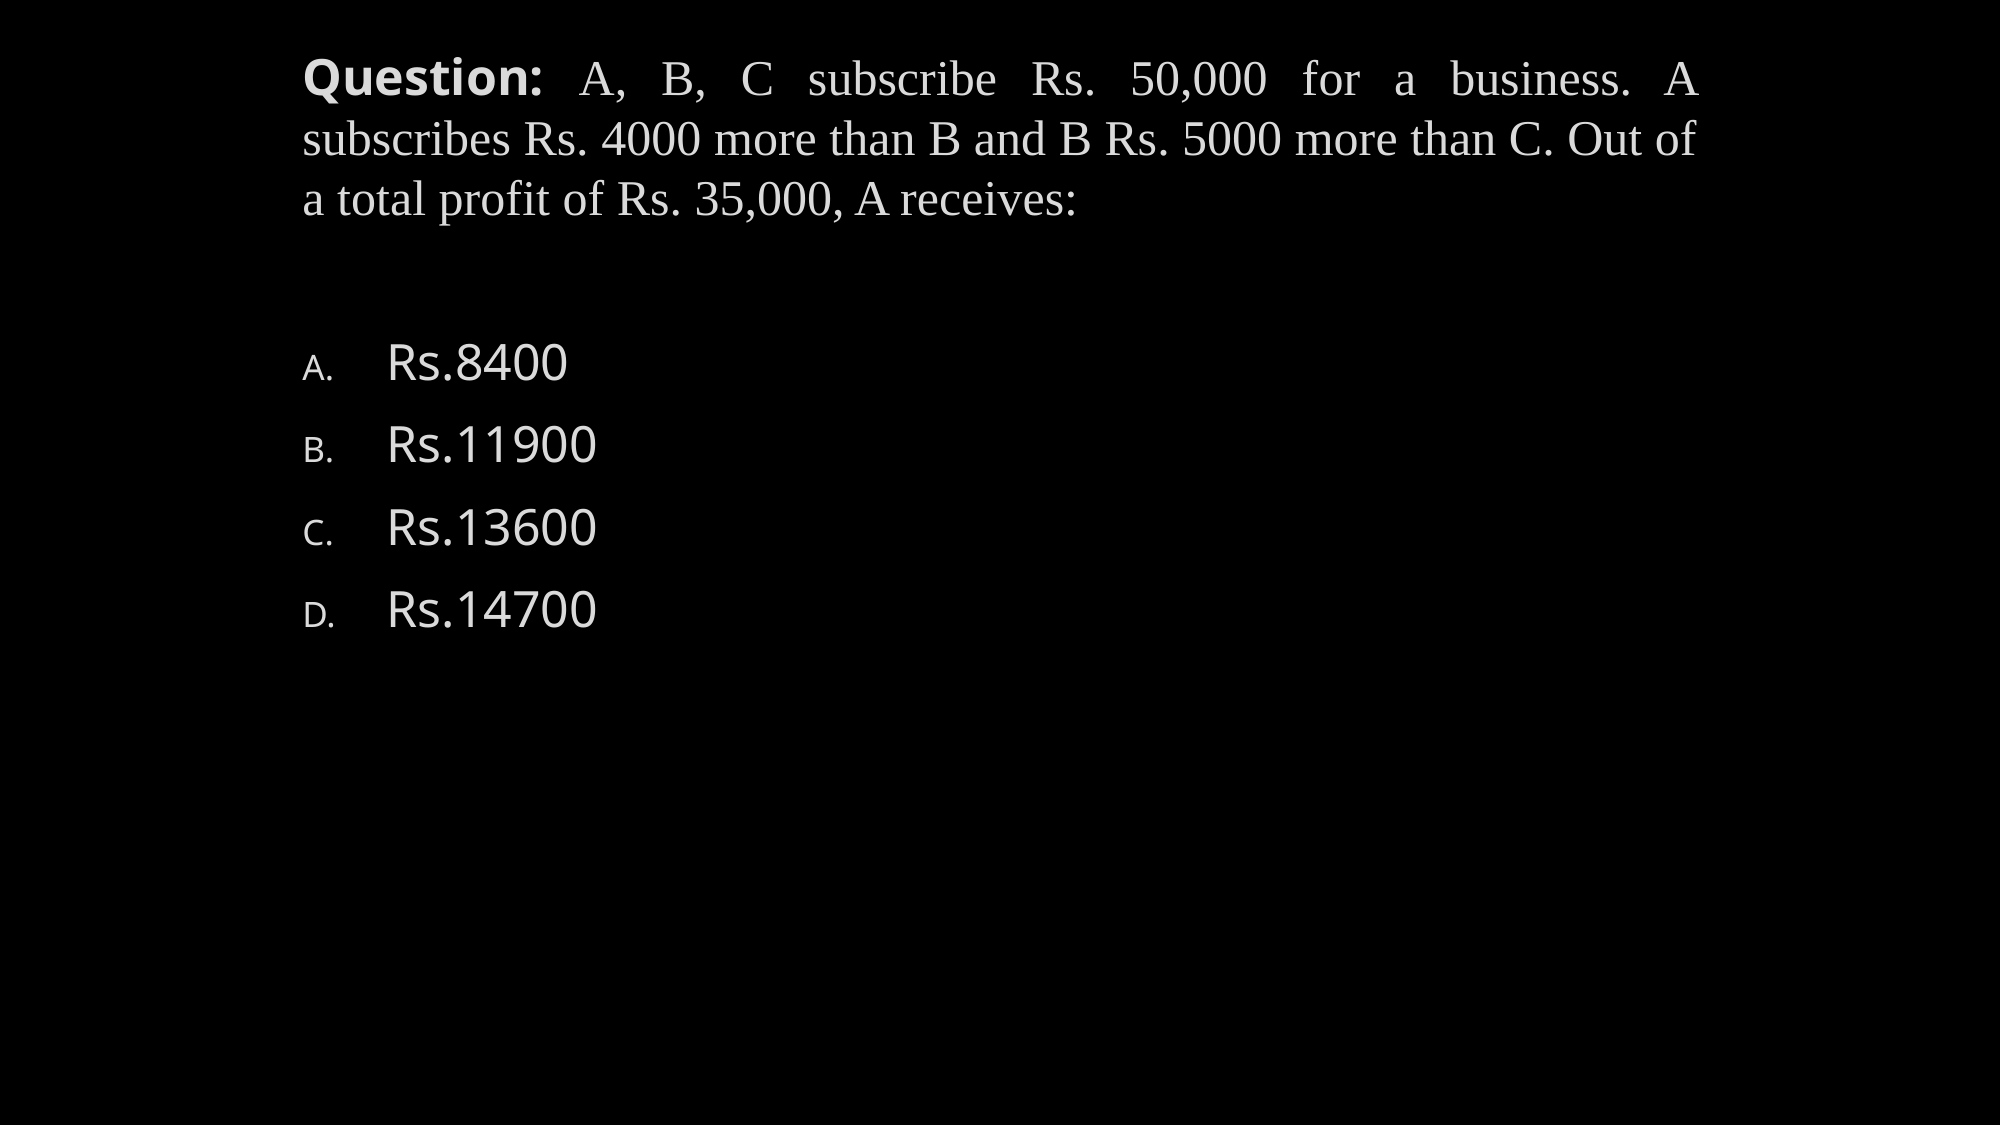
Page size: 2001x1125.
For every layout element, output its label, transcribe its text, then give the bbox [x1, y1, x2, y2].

list Question: A, B, C subscribe Rs. 50,000 for a business. A subscribes Rs. 4000 more than B and B Rs. 5000 more than C. Out of a total profit of Rs. 35,000, A receives: Rs.8400 Rs.11900 Rs.13600 Rs.14700 [287, 37, 1713, 775]
